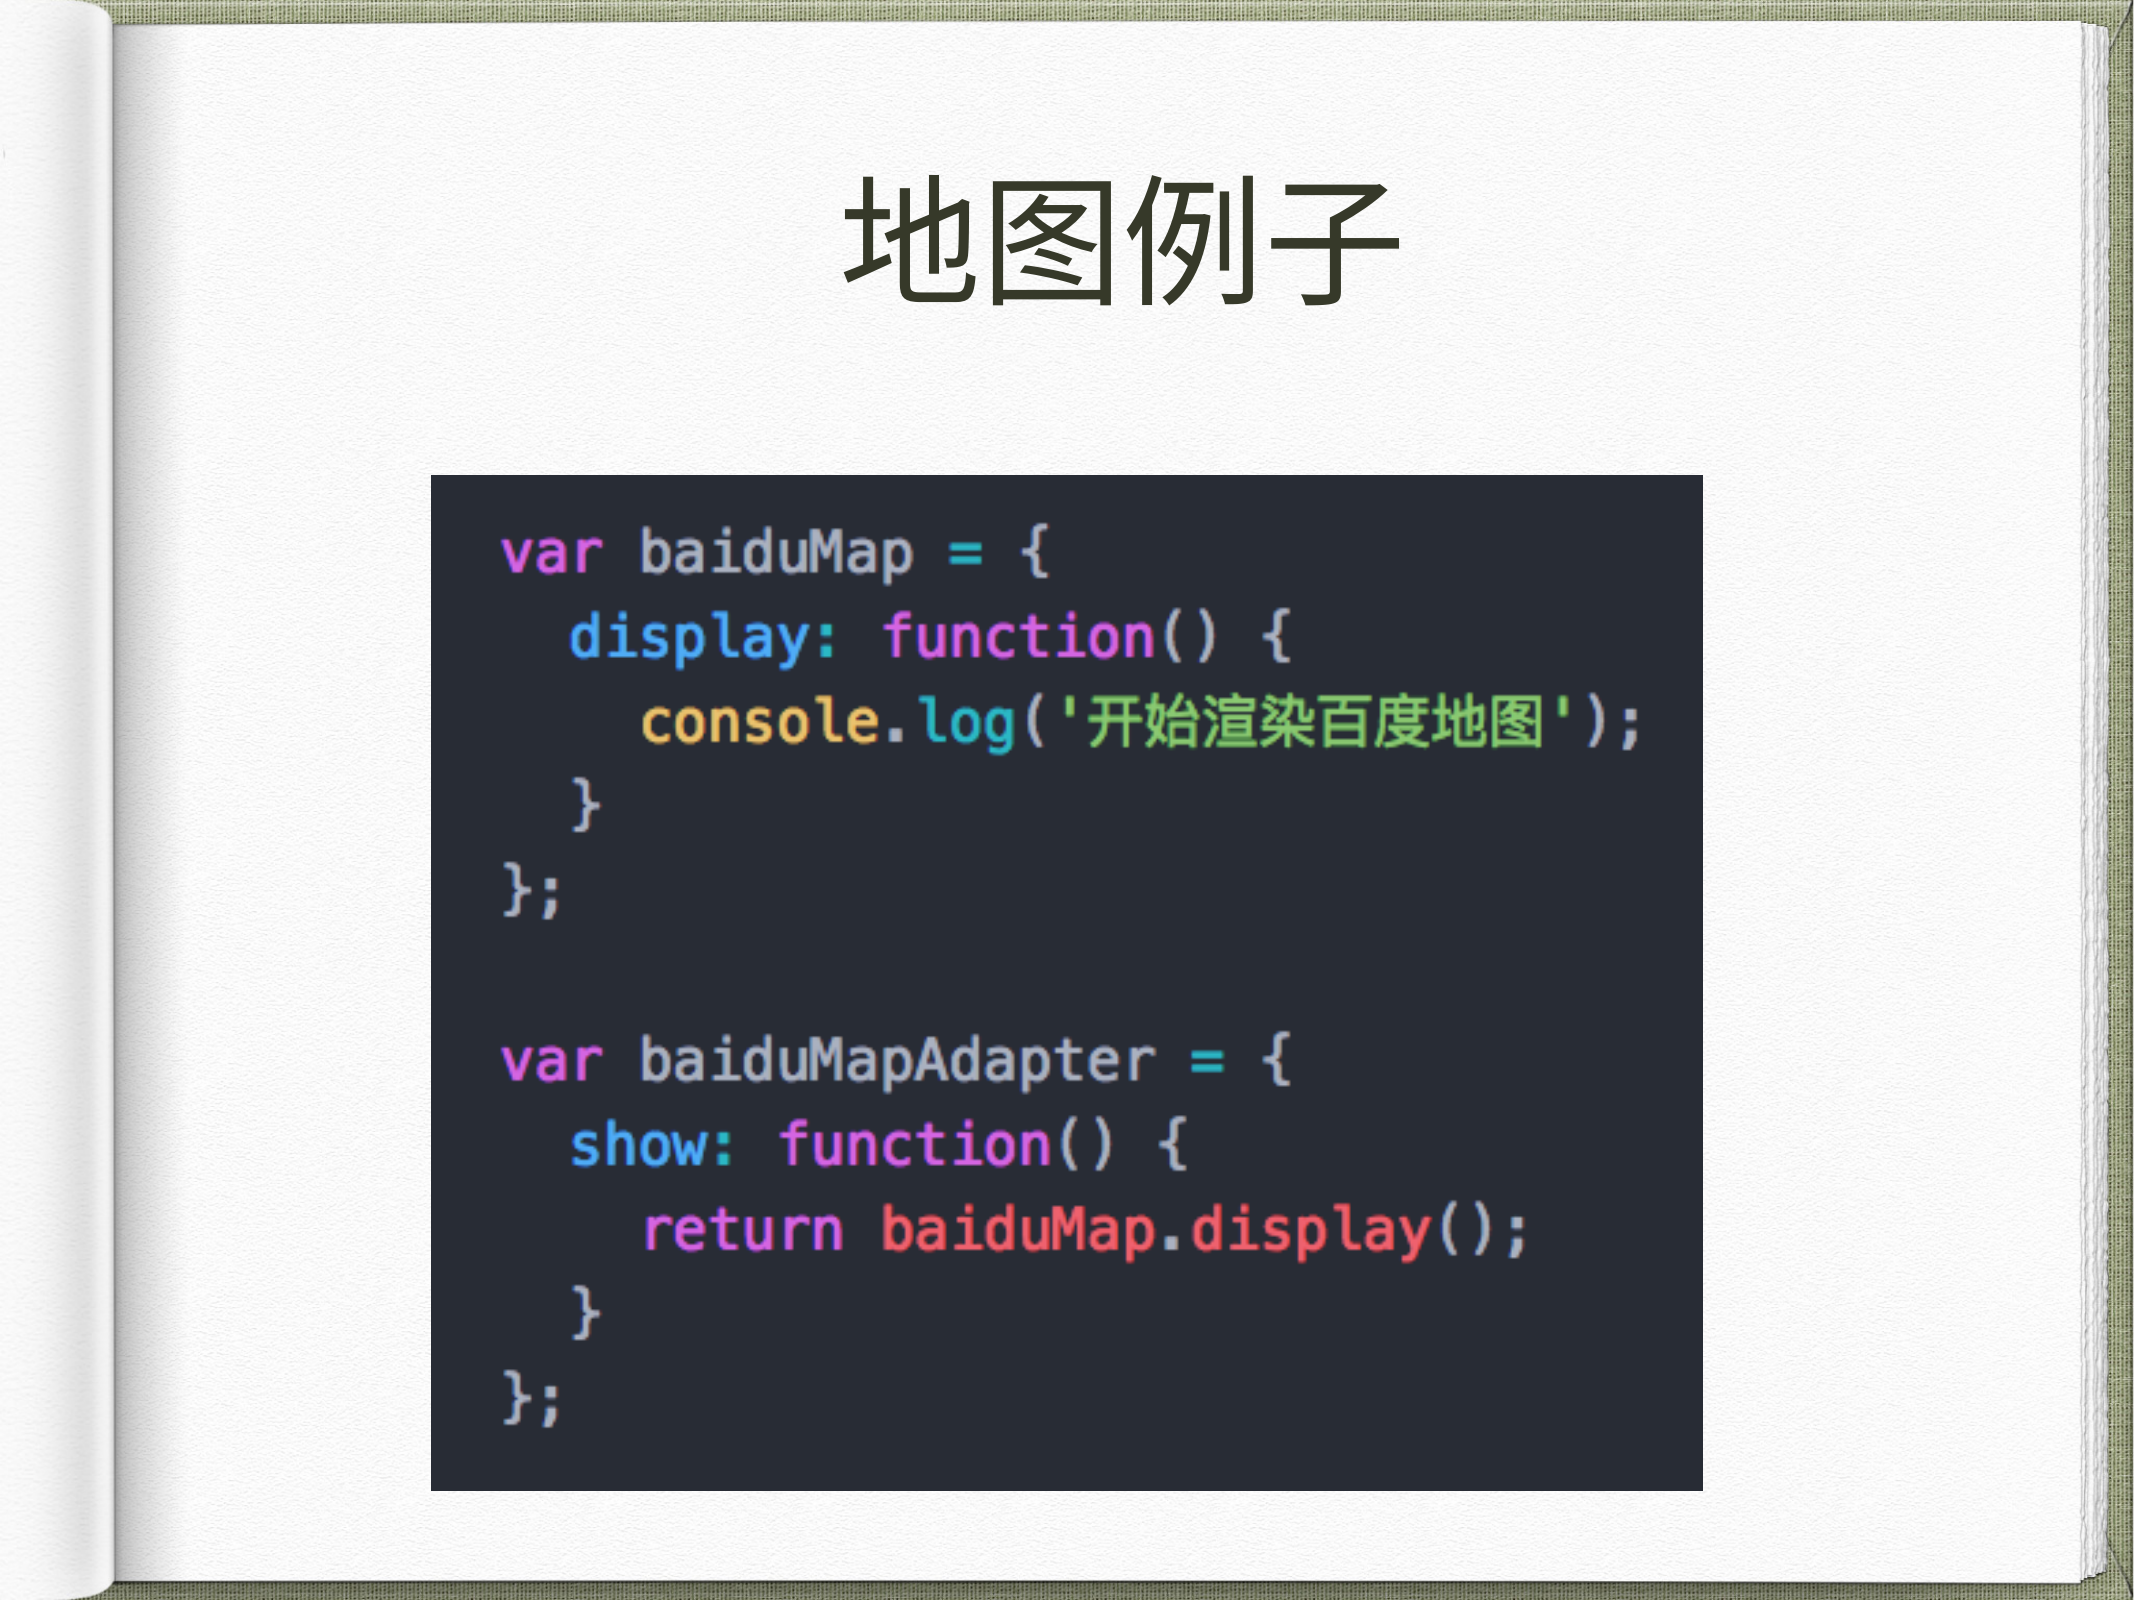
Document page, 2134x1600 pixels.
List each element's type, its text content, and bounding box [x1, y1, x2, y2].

picture [0, 0, 2134, 1600]
title 地图例子 [322, 24, 1924, 451]
